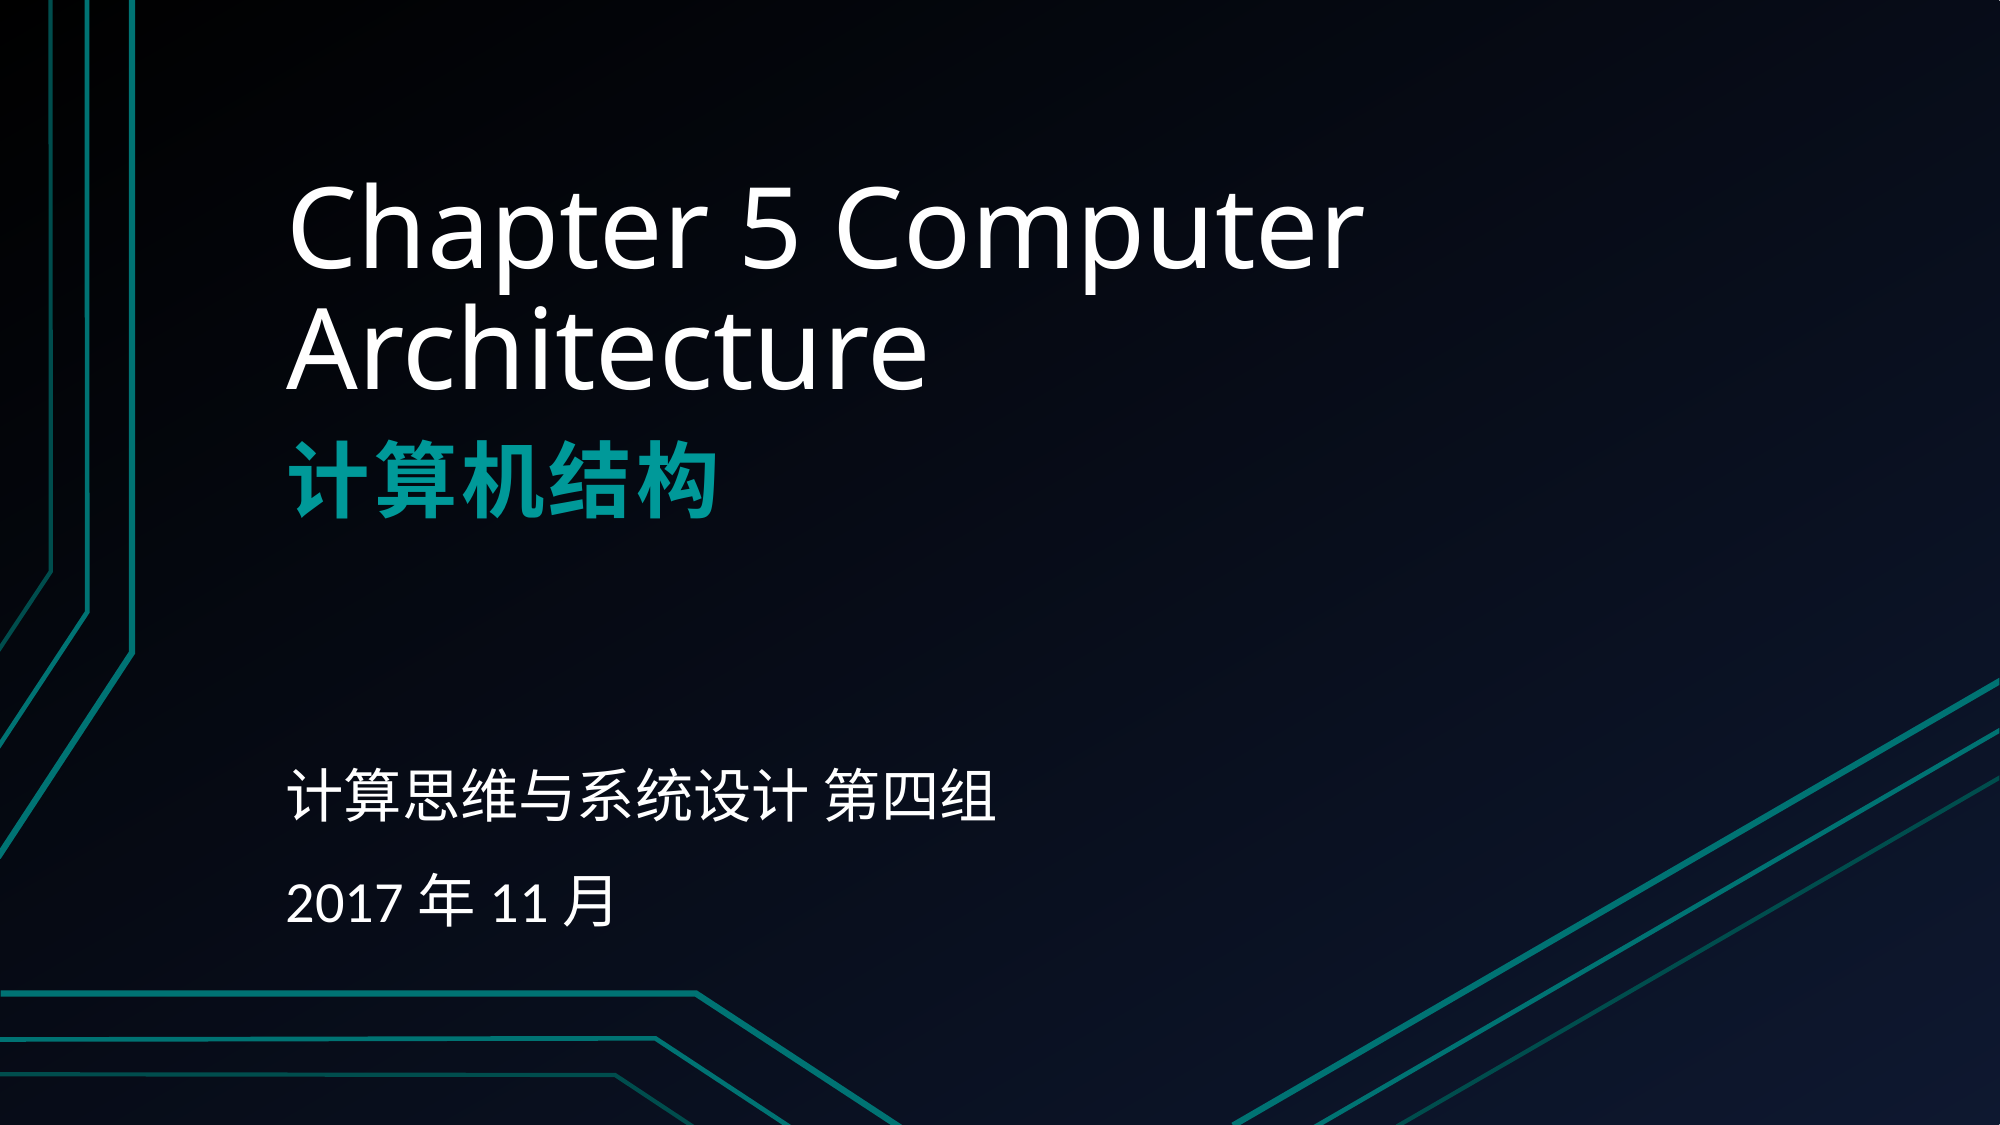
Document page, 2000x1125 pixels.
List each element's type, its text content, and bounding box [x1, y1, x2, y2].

text_box 计算思维与系统设计 第四组 2017年11月 [270, 716, 1013, 942]
subtitle 计算机结构 [266, 429, 1700, 717]
title Chapter 5 Computer Architecture [266, 95, 1862, 424]
